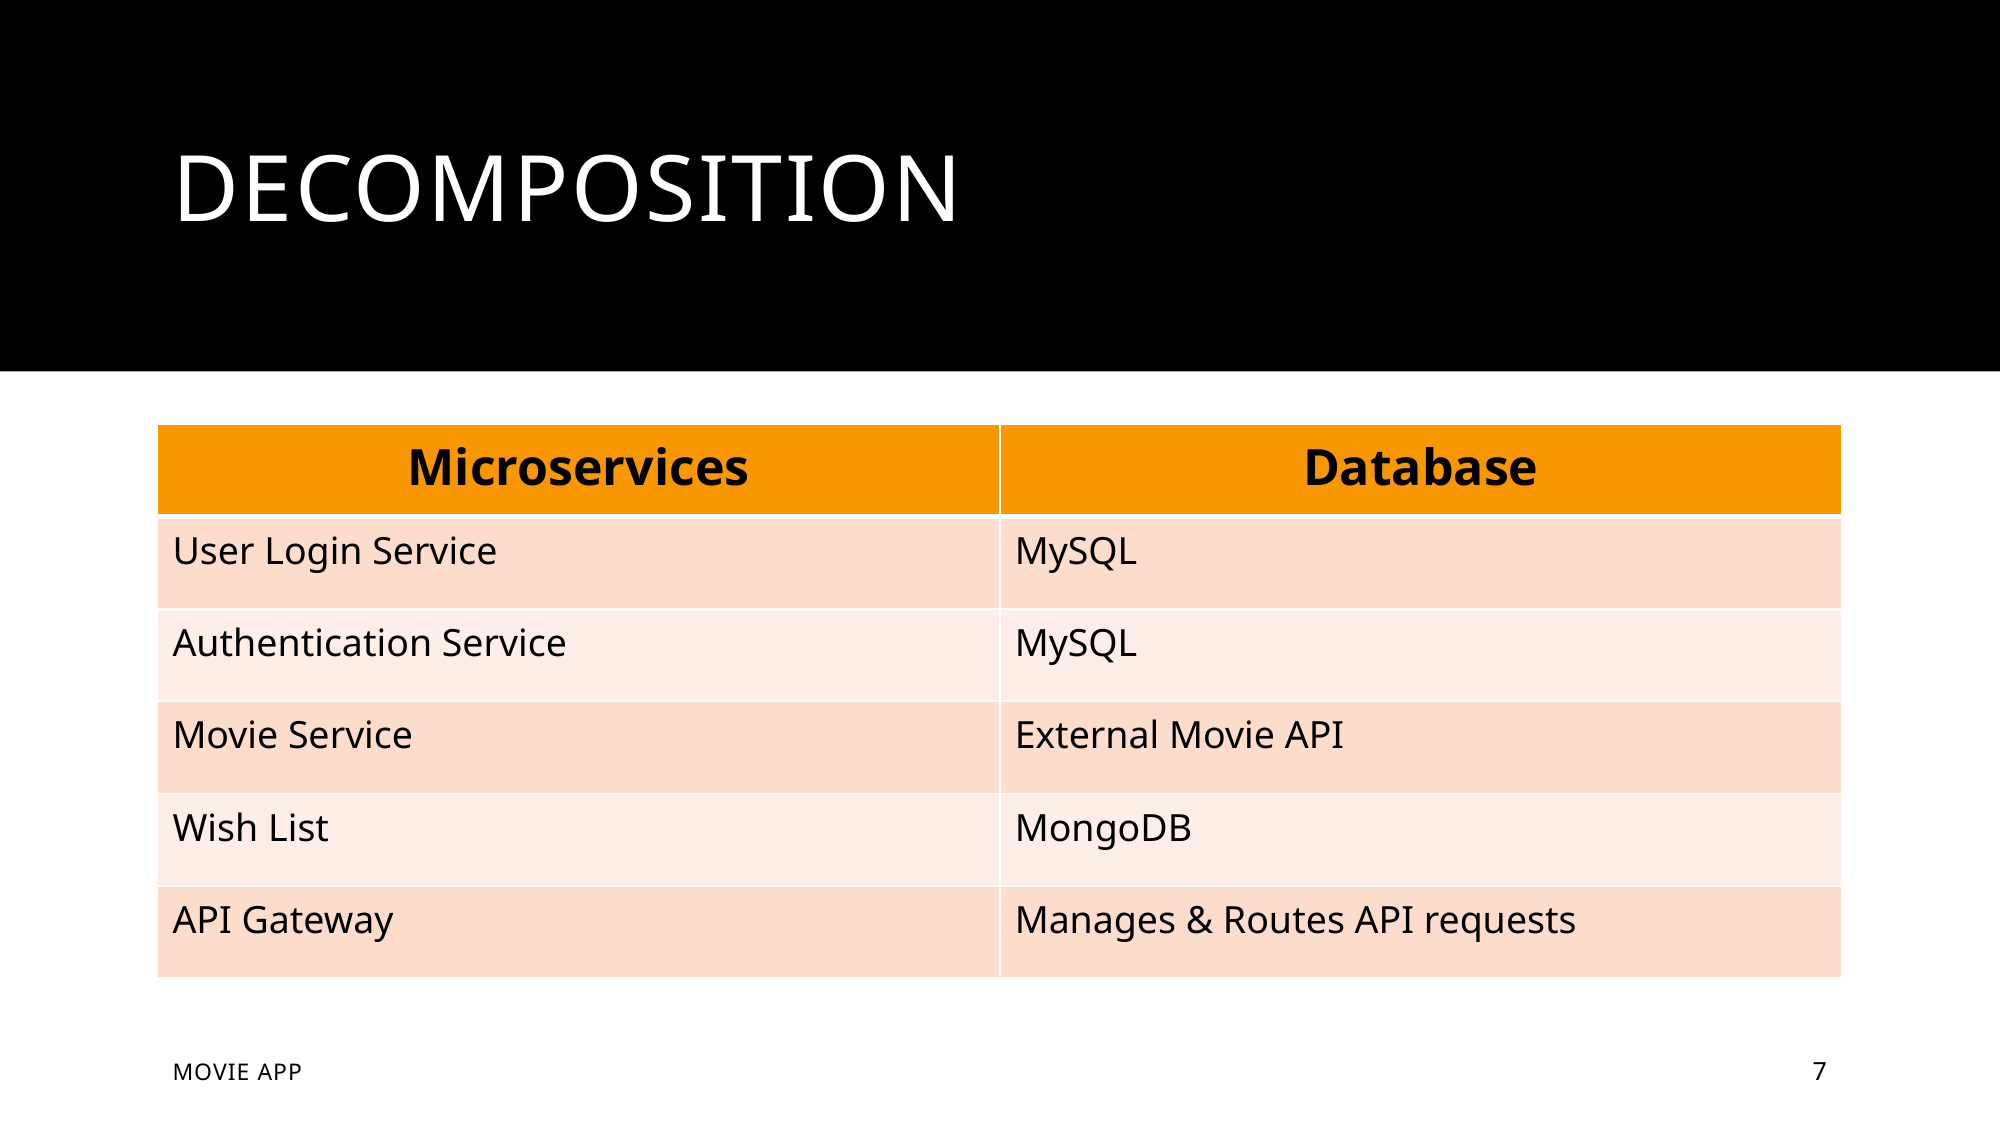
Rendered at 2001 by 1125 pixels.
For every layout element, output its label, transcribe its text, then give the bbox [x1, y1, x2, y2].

table_cell External Movie API [1001, 702, 1841, 793]
table_header Microservices [158, 425, 999, 514]
table_cell Wish List [158, 794, 999, 885]
table_cell MongoDB [1001, 794, 1841, 885]
table_cell Manages & Routes API requests [1001, 887, 1841, 977]
table_cell Authentication Service [158, 610, 999, 700]
slide_number 7 [1688, 1042, 1842, 1103]
table_cell API Gateway [158, 887, 999, 977]
footer Movie app [157, 1042, 689, 1103]
table_cell User Login Service [158, 519, 999, 608]
table_header Database [1001, 425, 1841, 514]
title Decomposition [157, 52, 1842, 332]
table_cell MySQL [1001, 610, 1841, 700]
table_cell Movie Service [158, 702, 999, 793]
table_cell MySQL [1001, 519, 1841, 608]
